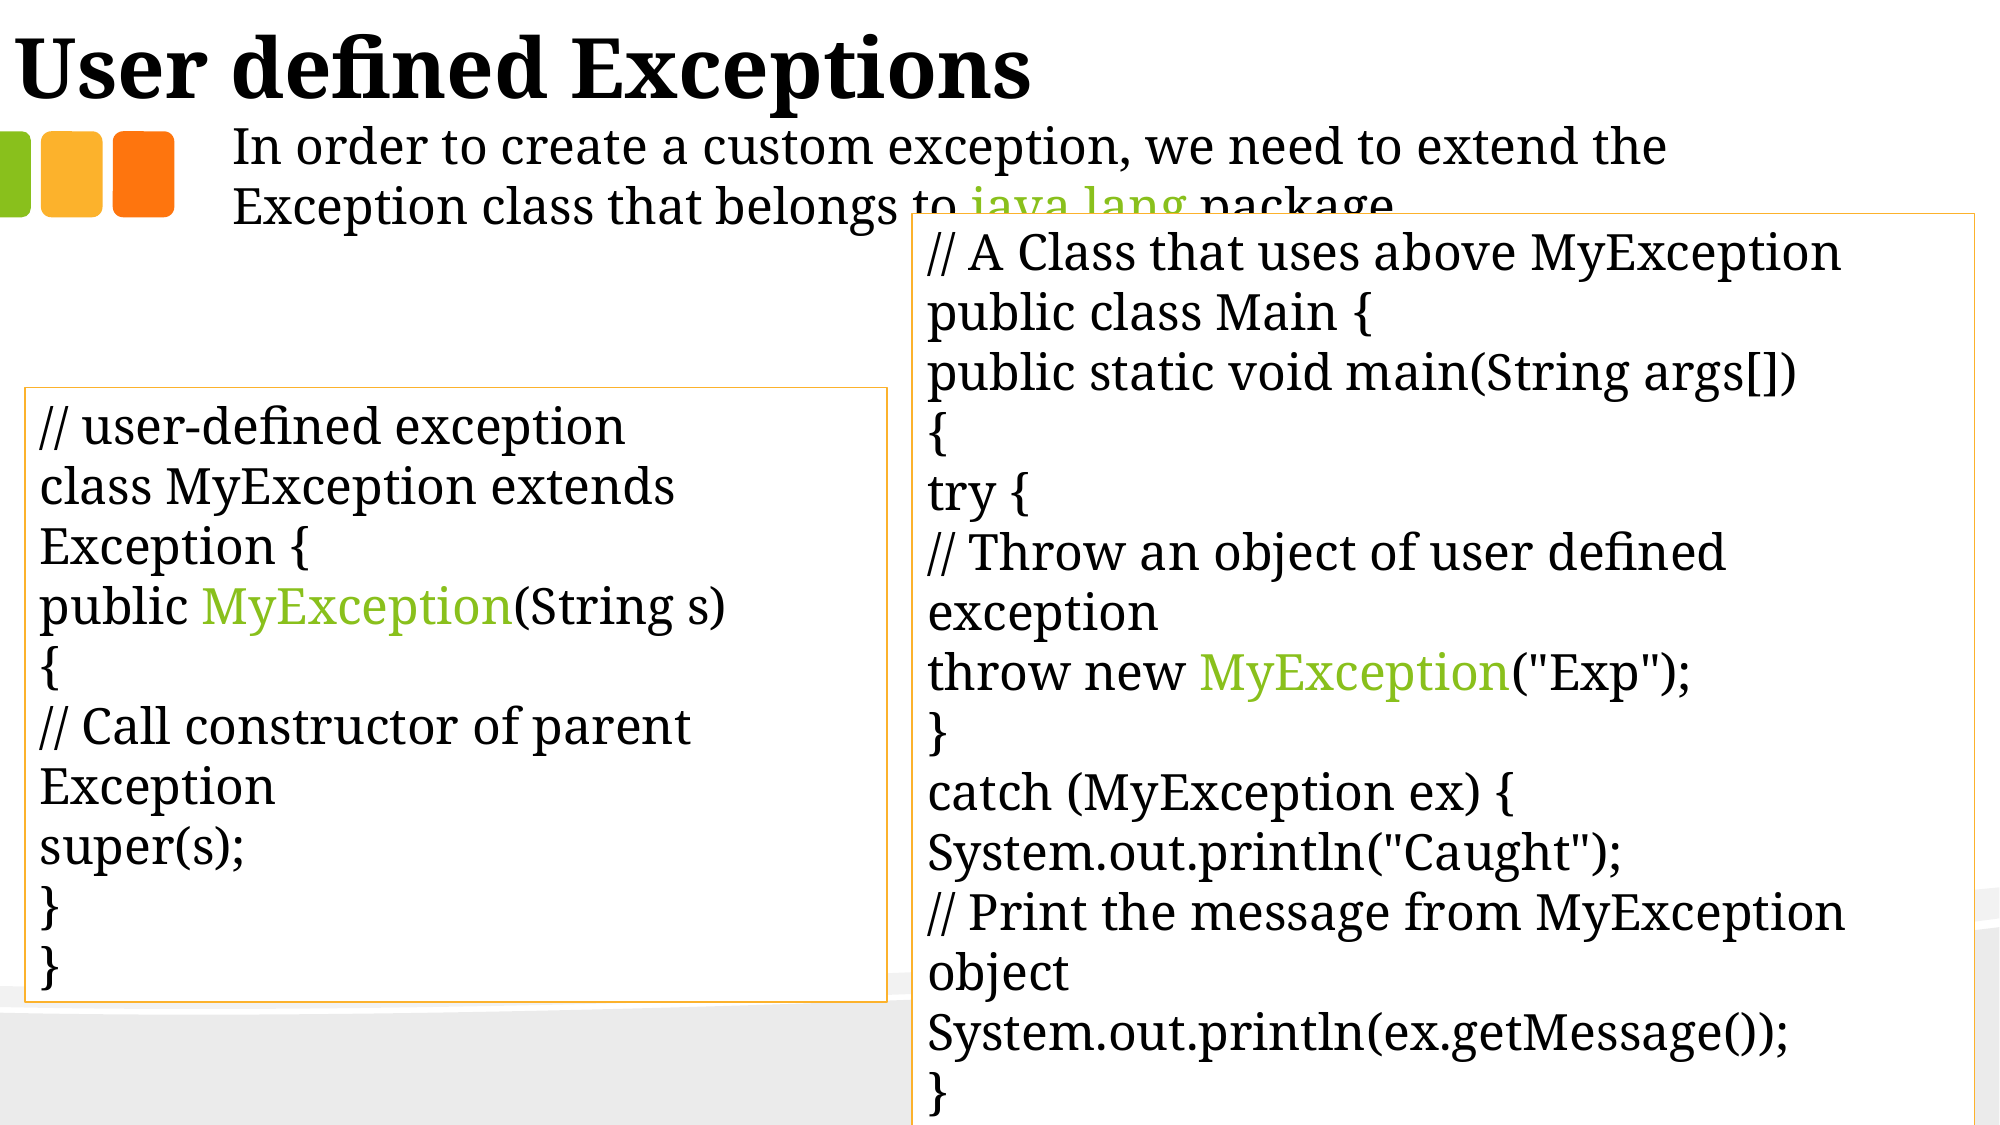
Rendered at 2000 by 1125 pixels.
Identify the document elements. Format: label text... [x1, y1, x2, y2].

text_box // A Class that uses above MyException public class Main { public static void main(String args[]) { try { // Throw an object of user defined exception throw new MyException("Exp"); } catch (MyException ex) { System.out.println("Caught"); // Print the message from MyException object System.out.println(ex.getMessage()); } } } [911, 213, 1975, 1125]
text_box User defined Exceptions [0, 0, 1551, 125]
text_box In order to create a custom exception, we need to extend the Exception class that belongs to java.lang package. [217, 106, 1875, 242]
text_box // user-defined exception class MyException extends Exception { public MyException(String s) { // Call constructor of parent Exception super(s); } } [24, 387, 888, 1003]
